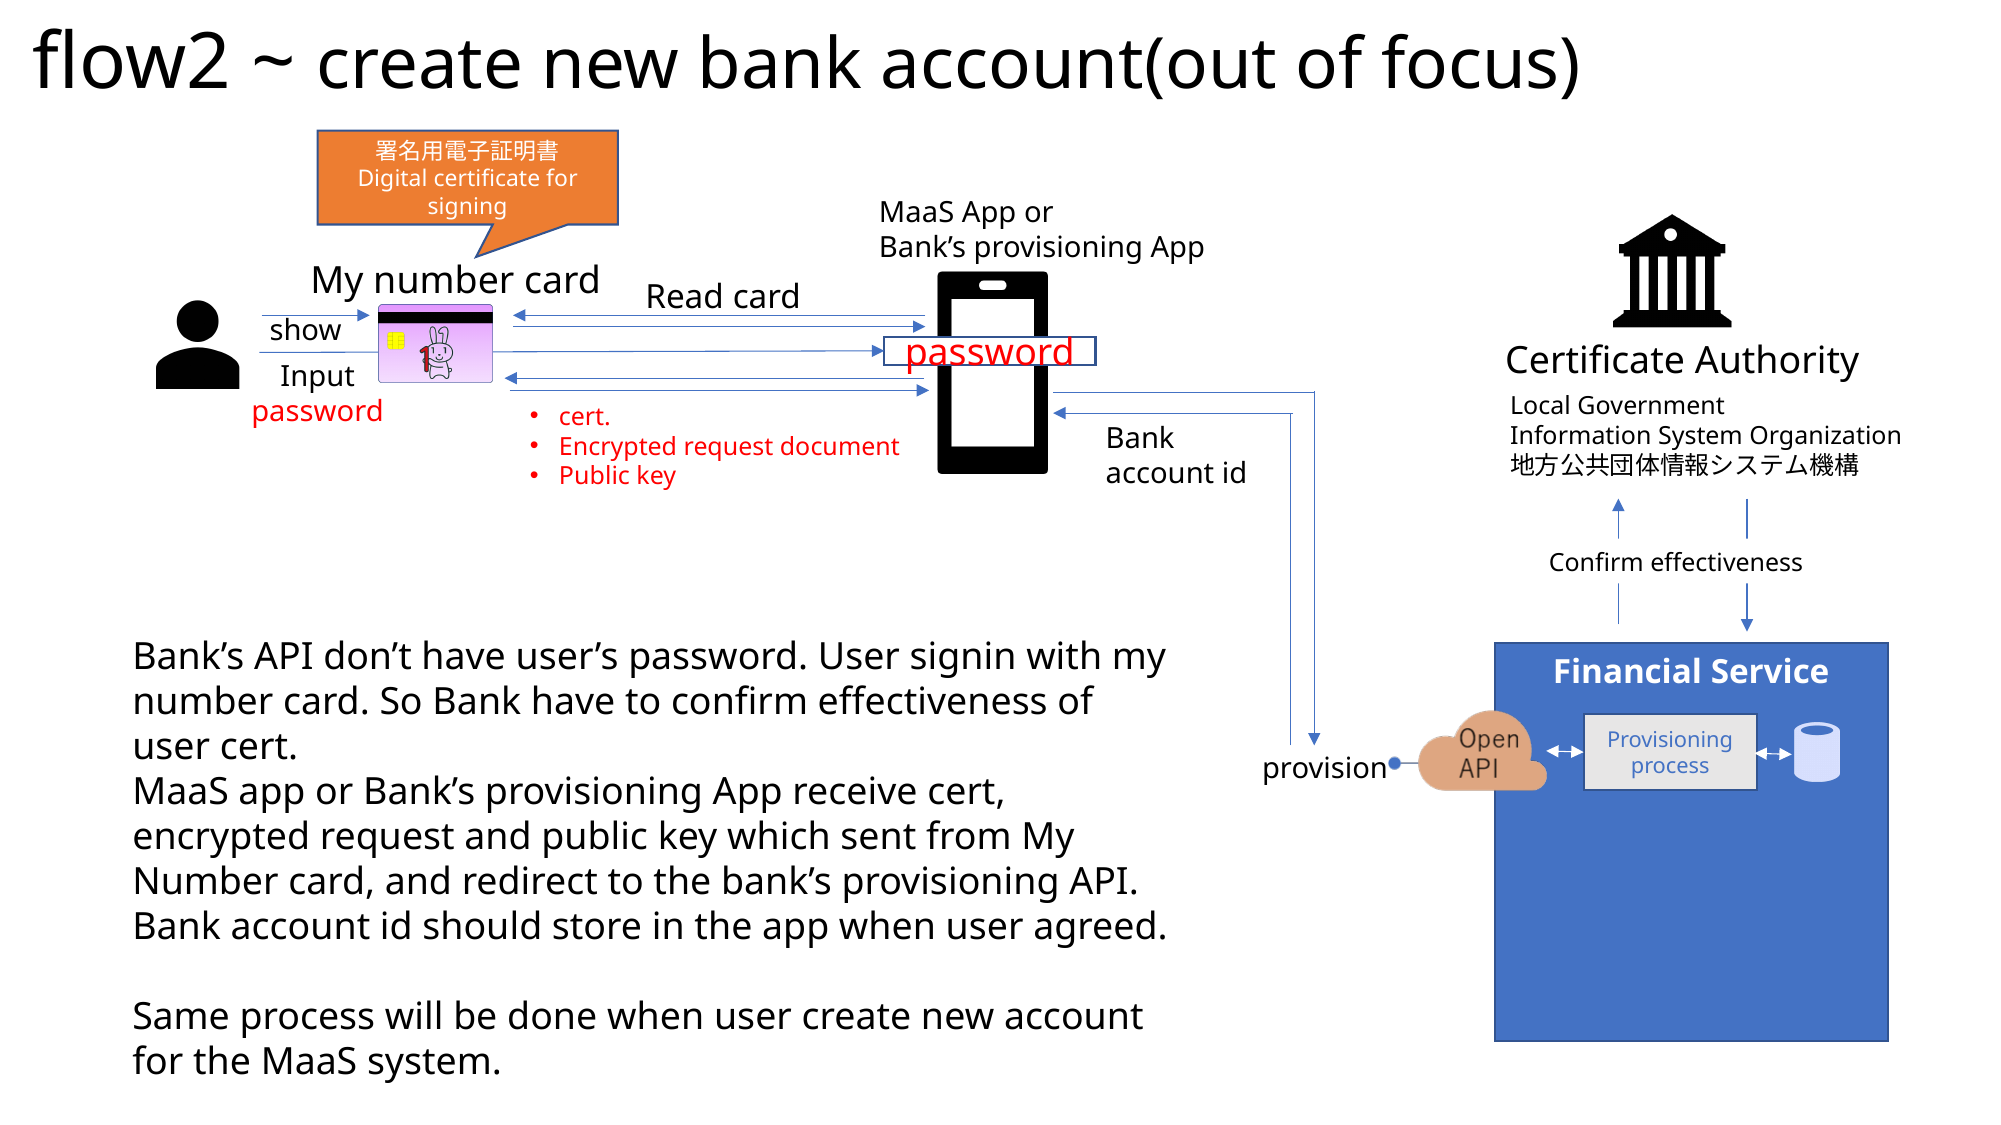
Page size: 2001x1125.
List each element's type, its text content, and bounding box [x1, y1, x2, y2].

text_box Local Government Information System Organization 地方公共団体情報システム機構 [1495, 382, 1920, 488]
picture [882, 262, 1103, 483]
text_box cert. Encrypted request document Public key [514, 392, 932, 498]
text_box Confirm effectiveness [1619, 538, 1746, 584]
text_box Financial Service [1494, 642, 1889, 1042]
picture [378, 304, 493, 383]
text_box MaaS App or Bank’s provisioning App [864, 185, 1226, 271]
picture [135, 282, 260, 407]
text_box Provisioning process [1583, 713, 1758, 791]
text_box Certificate Authority [1479, 328, 1886, 389]
text_box Confirm effectiveness [1748, 538, 1819, 584]
text_box Bank’s API don’t have user’s password. User signin with my number card. So Bank have to confirm effectiveness of user cert. MaaS app or Bank’s provisioning App receive cert, encrypted request and public key which sent from My Number card, and redirect to the bank’s provisioning API. Bank account id should store in the app when user agreed. Same process will be done when user create new account for the MaaS system. [117, 624, 1193, 1089]
title flow2 ~ create new bank account(out of focus) [17, 13, 1981, 114]
text_box Bank account id [1090, 414, 1282, 497]
text_box Confirm effectiveness [1534, 538, 1618, 584]
text_box Read card [615, 316, 832, 323]
text_box provision [1247, 741, 1388, 792]
text_box 署名用電子証明書 Digital certificate for signing [316, 129, 619, 259]
text_box Read card [615, 268, 832, 315]
text_box Input password [226, 353, 409, 435]
text_box My number card [295, 248, 674, 309]
picture [1388, 686, 1547, 815]
picture [1596, 195, 1747, 346]
text_box show [260, 304, 366, 350]
picture [1787, 722, 1847, 782]
